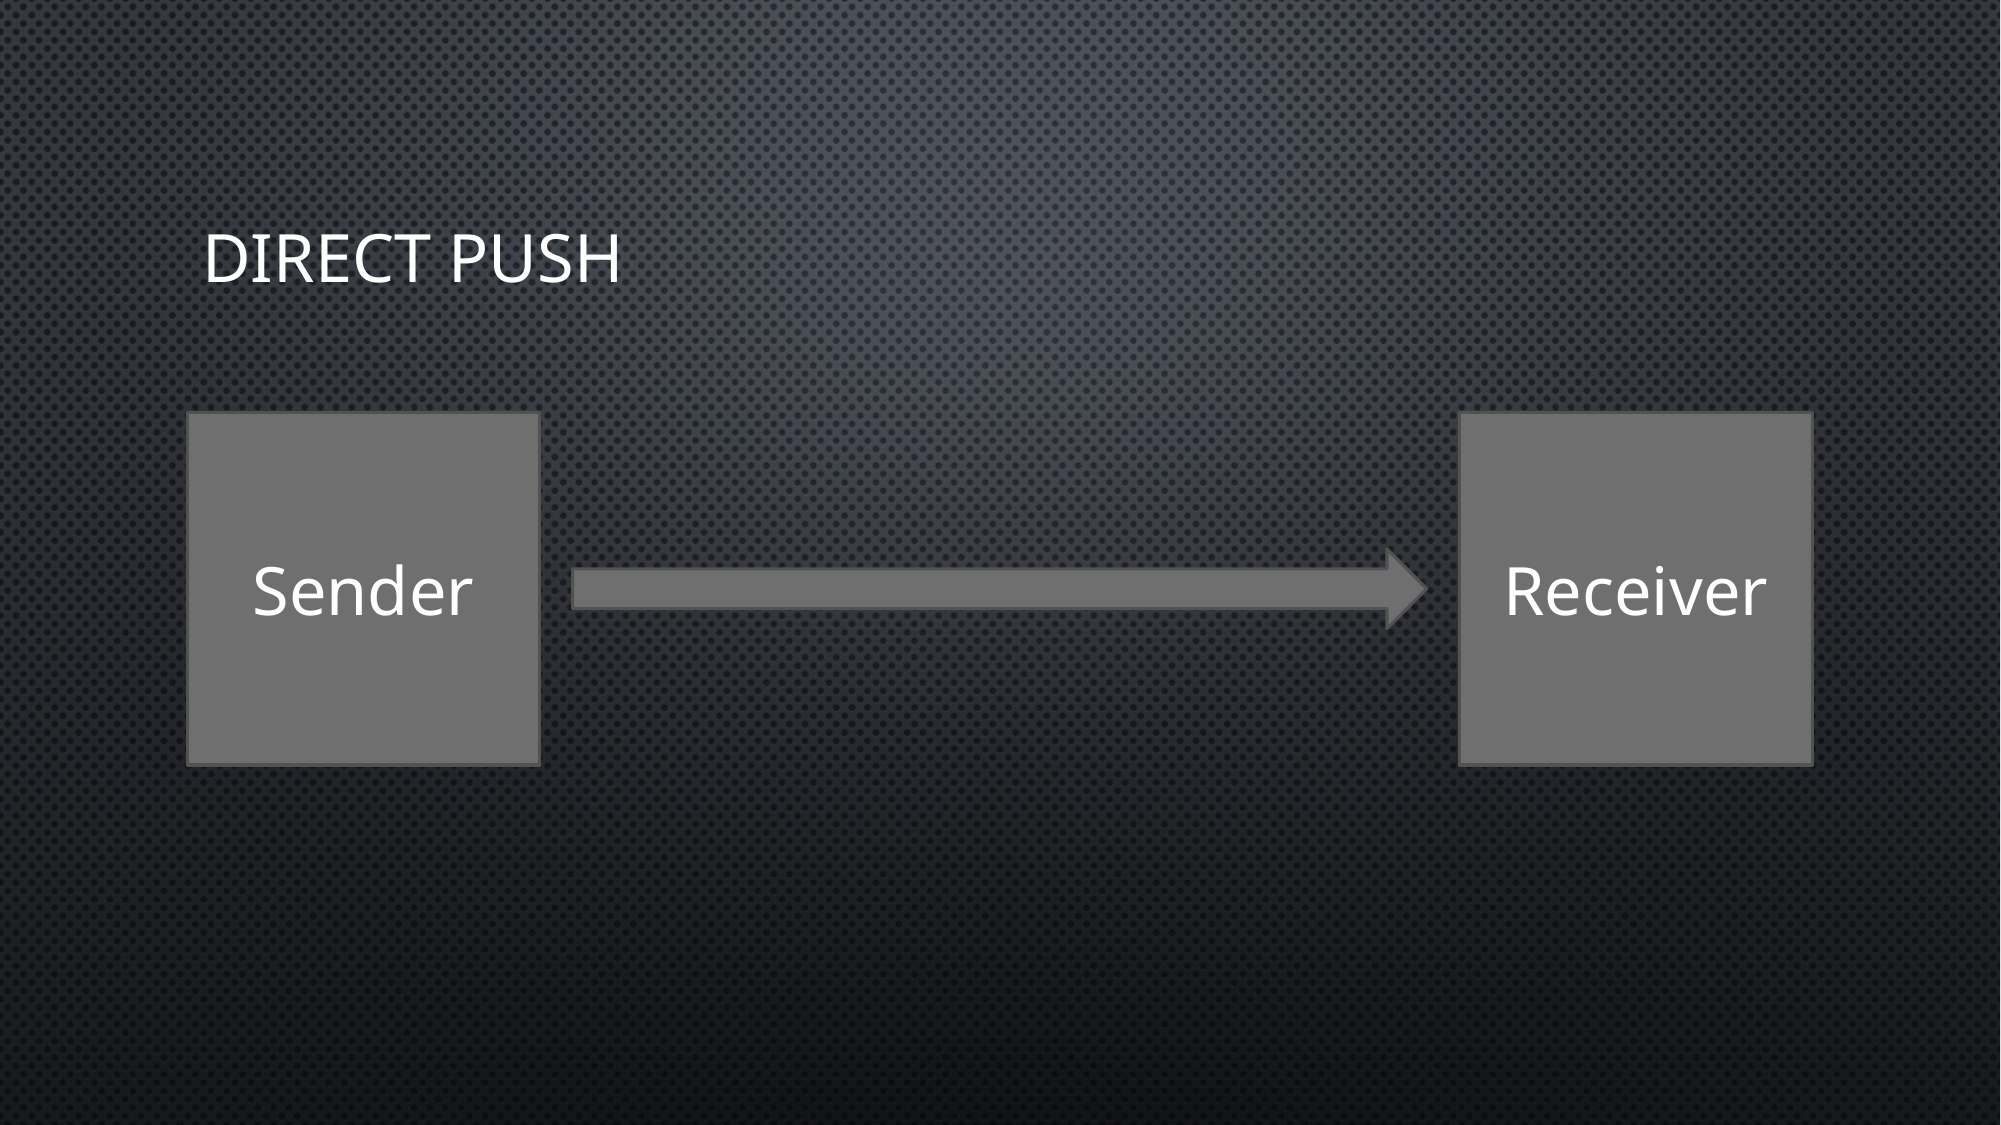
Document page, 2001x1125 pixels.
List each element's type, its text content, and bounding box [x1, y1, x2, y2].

title Direct push [187, 99, 1813, 413]
text_box [571, 547, 1428, 630]
text_box Receiver [1458, 411, 1814, 767]
text_box Sender [186, 411, 541, 767]
